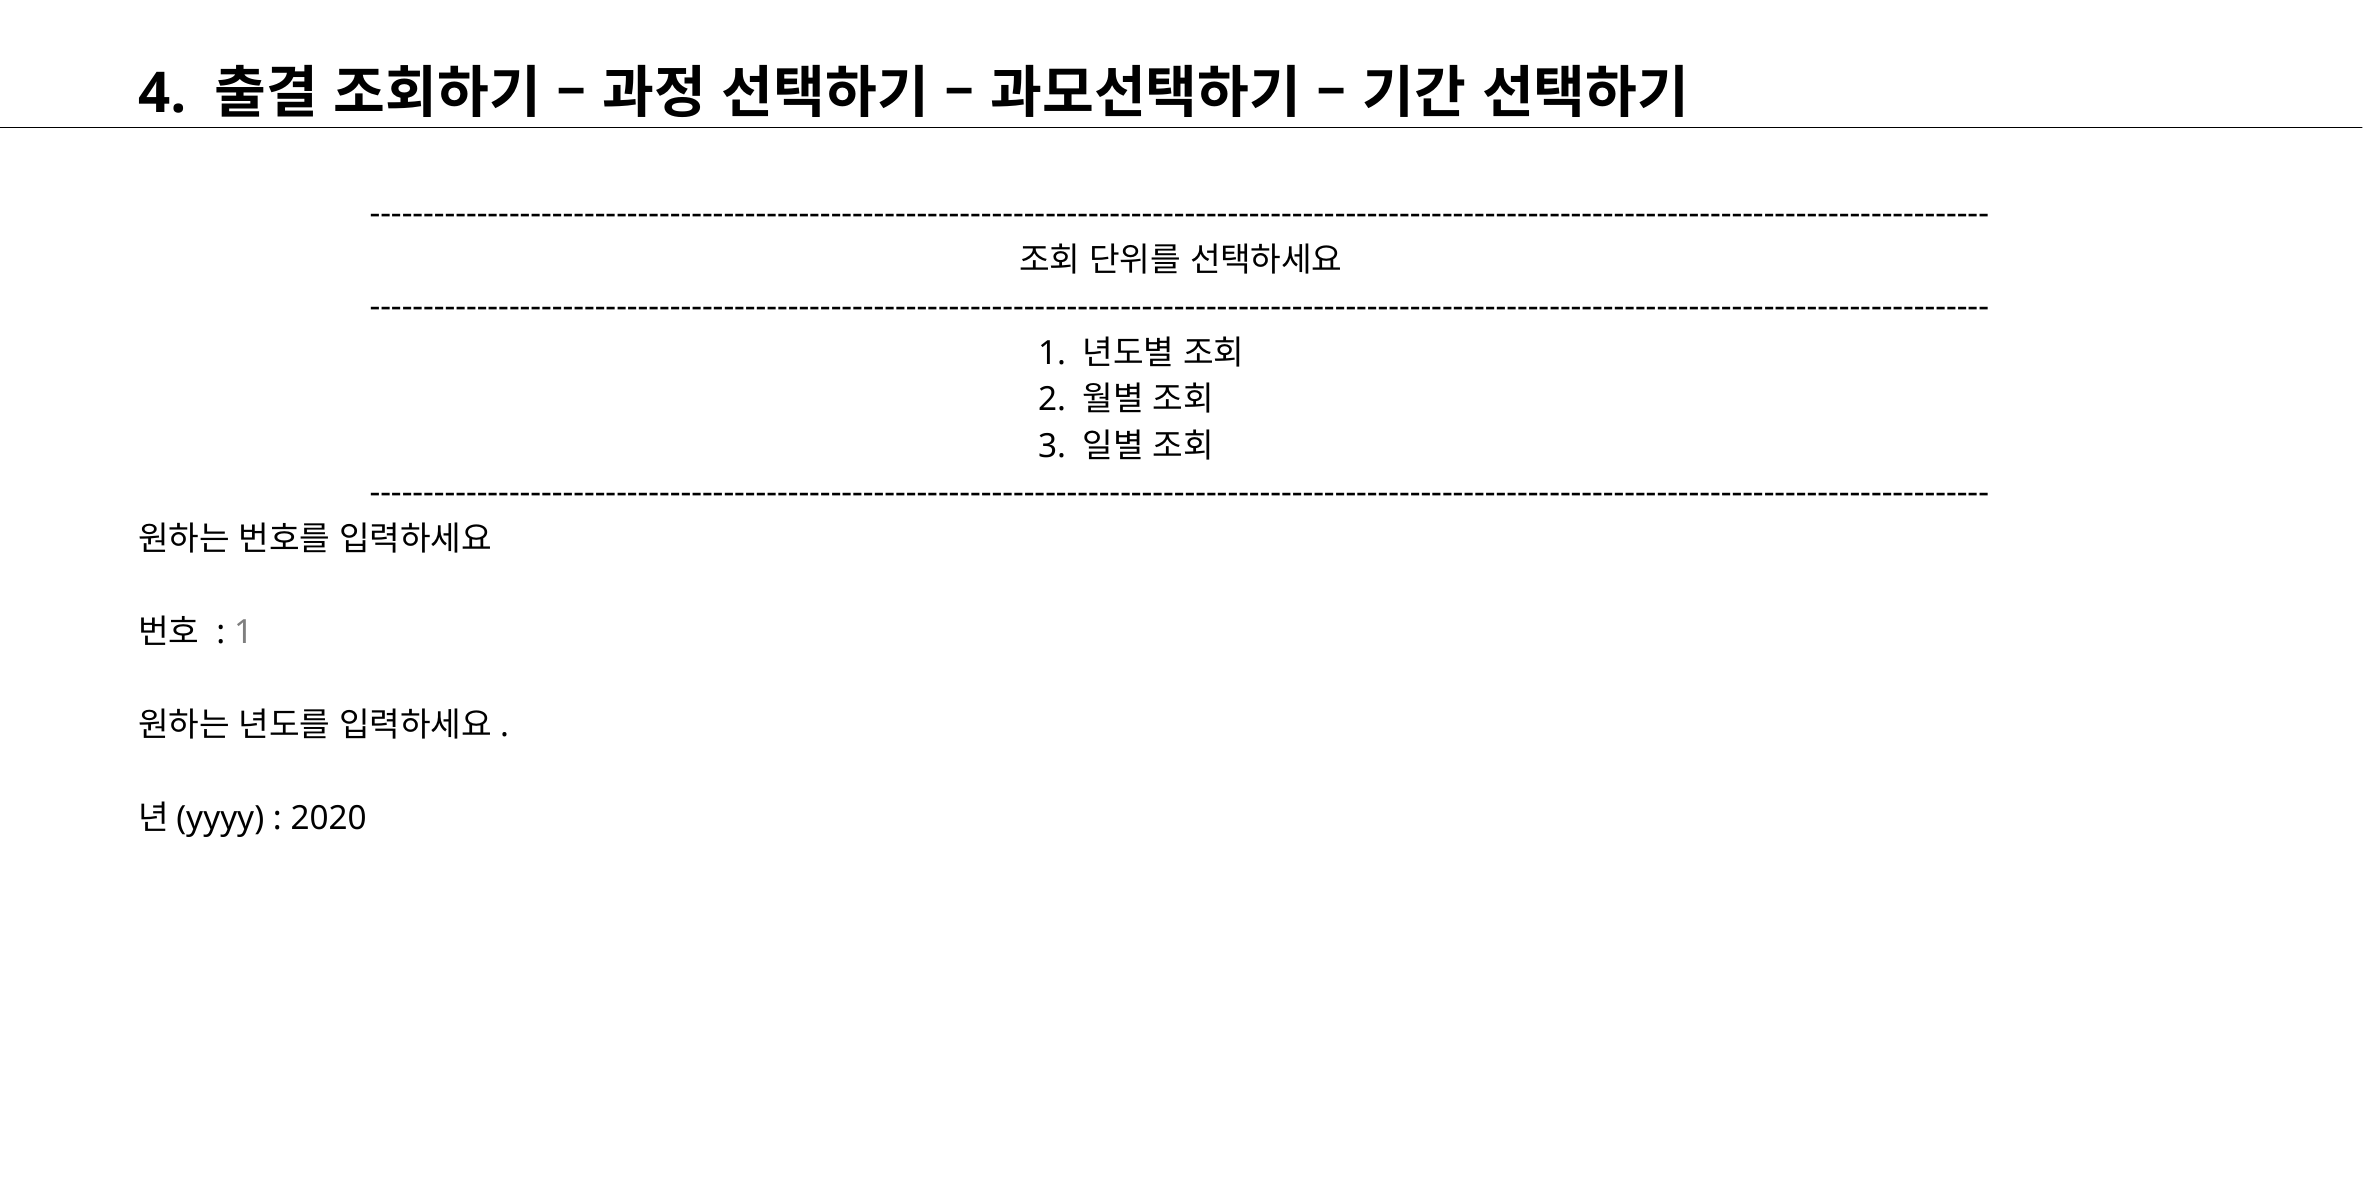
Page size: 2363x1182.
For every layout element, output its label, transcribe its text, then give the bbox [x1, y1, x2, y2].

list ------------------------------------------------------------------------------------------------------------------------------------------------------- 조회 단위를 선택하세요 ------------------------------------------------------------------------------------------------------------------------------------------------------- 1. 년도별 조회 2. 월별 조회 3. 일별 조회 ------------------------------------------------------------------------------------------------------------------------------------------------------- 원하는 번호를 입력하세요 번호 : 1 원하는 년도를 입력하세요. 년(yyyy) : 2020 [118, 181, 2245, 1124]
title 4. 출결 조회하기 – 과정 선택하기 – 과모선택하기 – 기간 선택하기 [118, 47, 2245, 126]
